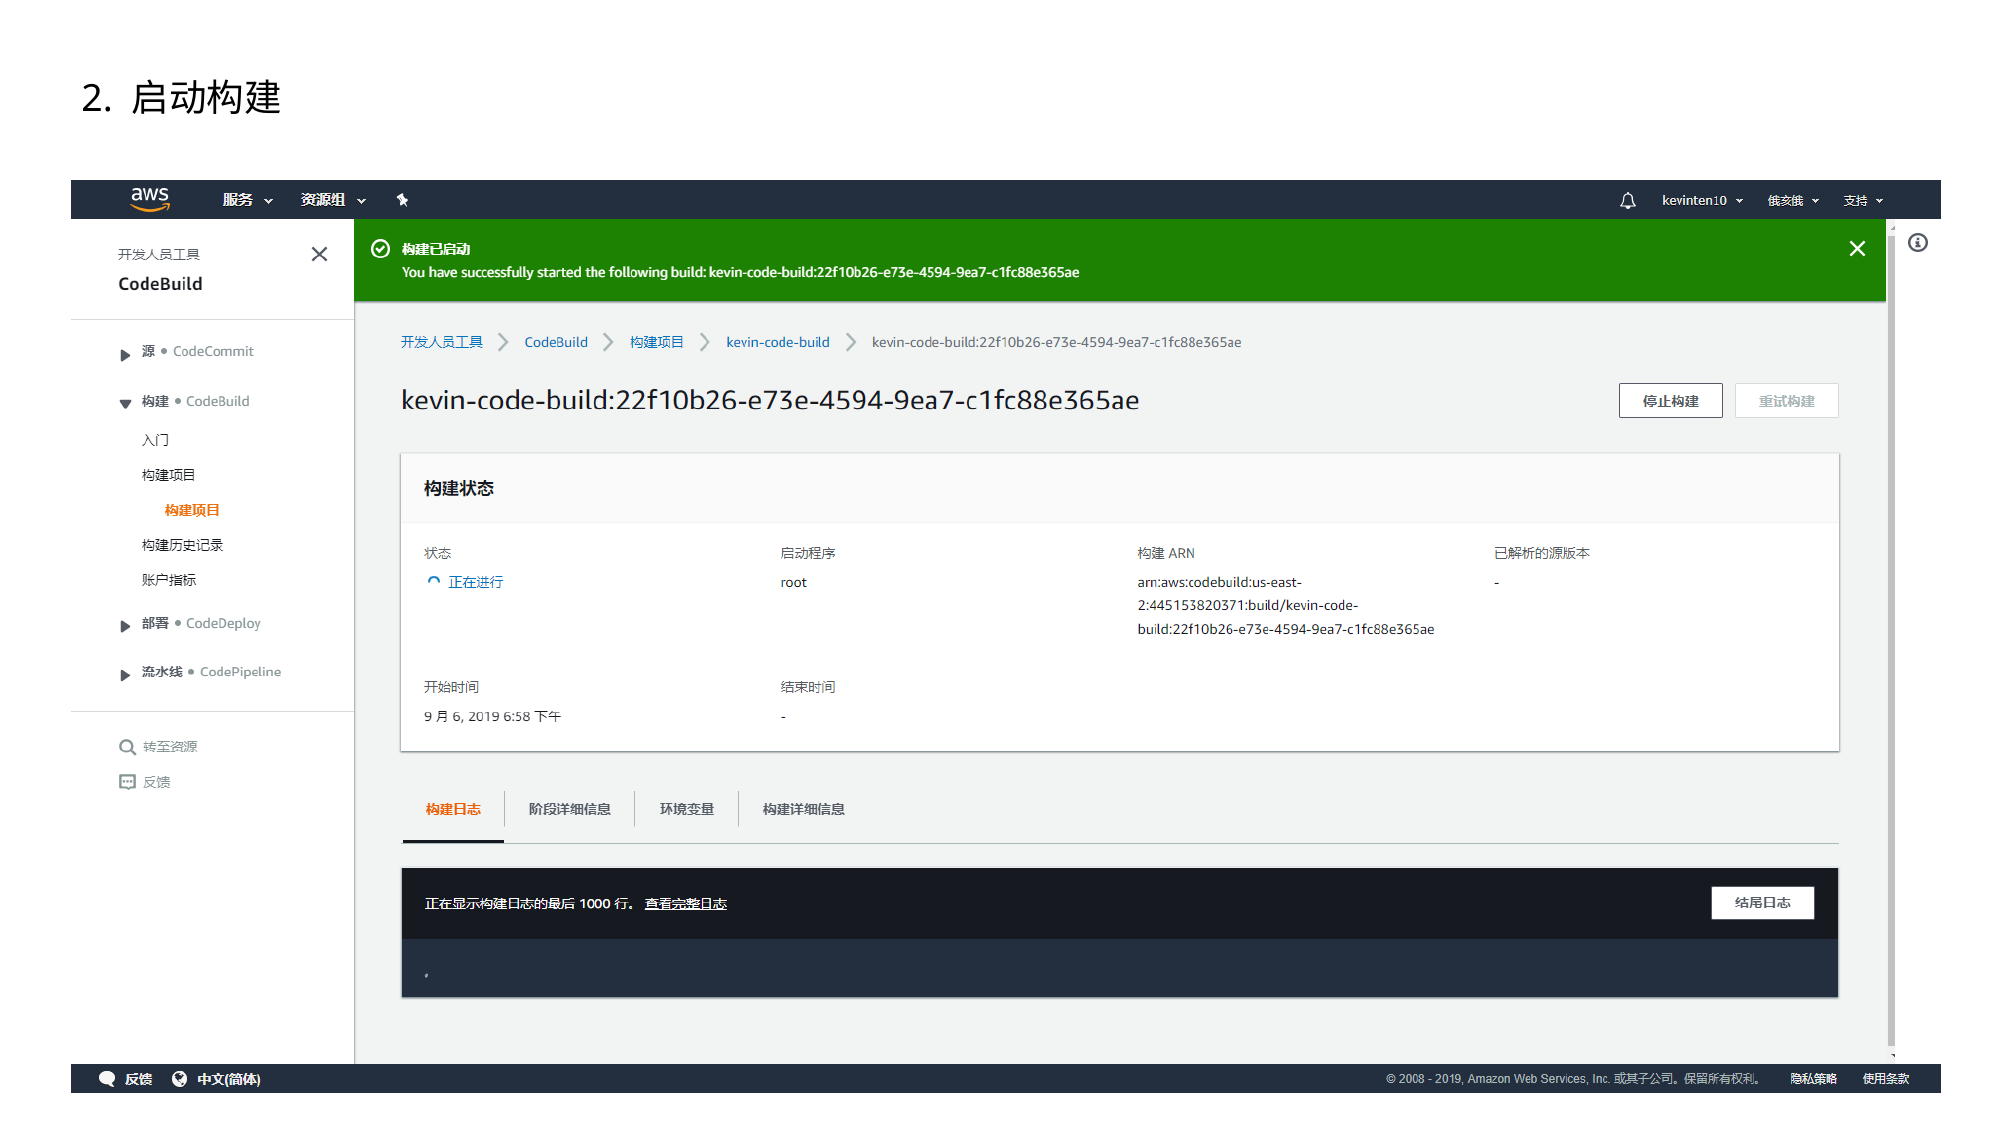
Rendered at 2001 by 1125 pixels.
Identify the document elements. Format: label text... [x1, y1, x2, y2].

text_box 2. 启动构建 [66, 66, 297, 127]
picture [71, 180, 1941, 1093]
